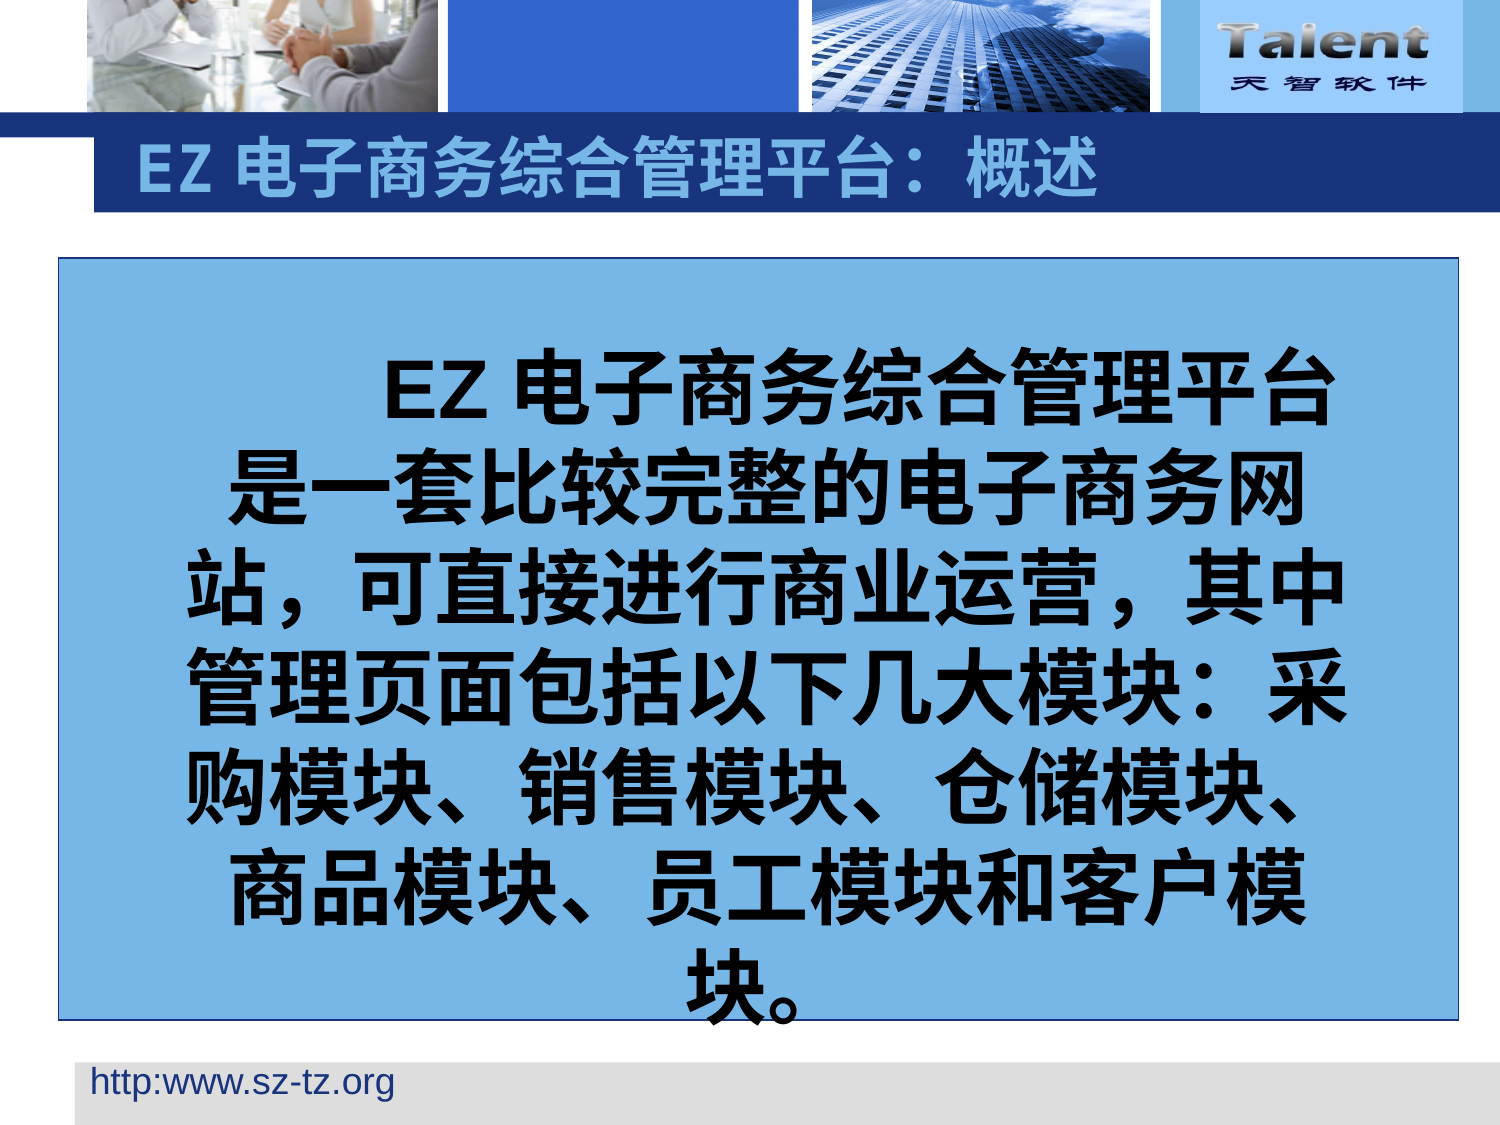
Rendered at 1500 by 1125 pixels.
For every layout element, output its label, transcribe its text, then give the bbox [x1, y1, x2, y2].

text_box [58, 257, 1459, 1021]
picture [87, 0, 438, 112]
title EZ电子商务综合管理平台：概述 [120, 120, 1400, 213]
picture [1200, 0, 1463, 113]
picture [812, 0, 1150, 112]
text_box EZ电子商务综合管理平台是一套比较完整的电子商务网站，可直接进行商业运营，其中管理页面包括以下几大模块：采购模块、销售模块、仓储模块、商品模块、员工模块和客户模块。 [140, 328, 1395, 1043]
